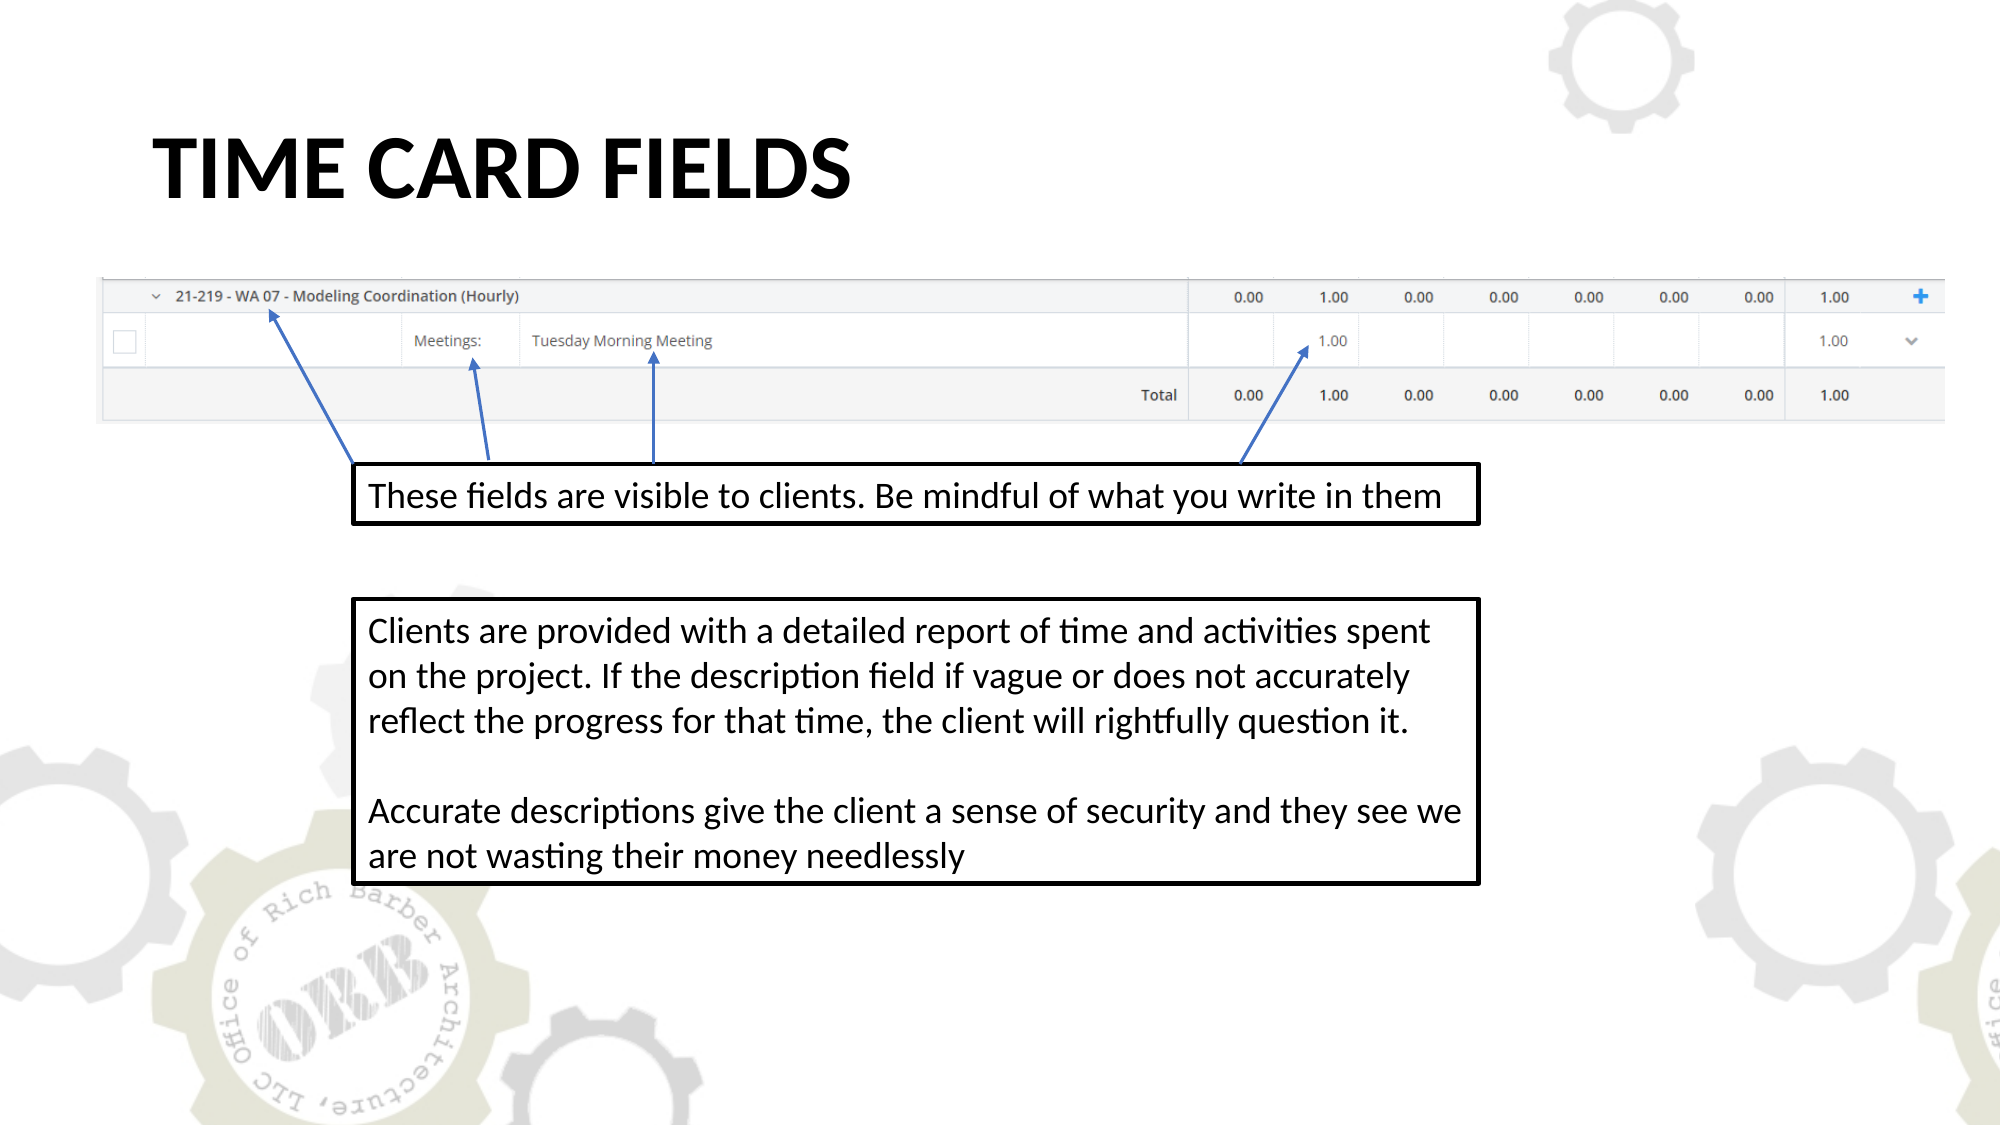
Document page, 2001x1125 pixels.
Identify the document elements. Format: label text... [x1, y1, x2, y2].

text_box Clients are provided with a detailed report of time and activities spent on the project. If the description field if vague or does not accurately reflect the progress for that time, the client will rightfully question it. Accurate descriptions give the client a sense of security and they see we are not wasting their money needlessly [353, 598, 1479, 884]
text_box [96, 277, 1945, 525]
title TIME CARD FIELDS [137, 59, 1863, 277]
